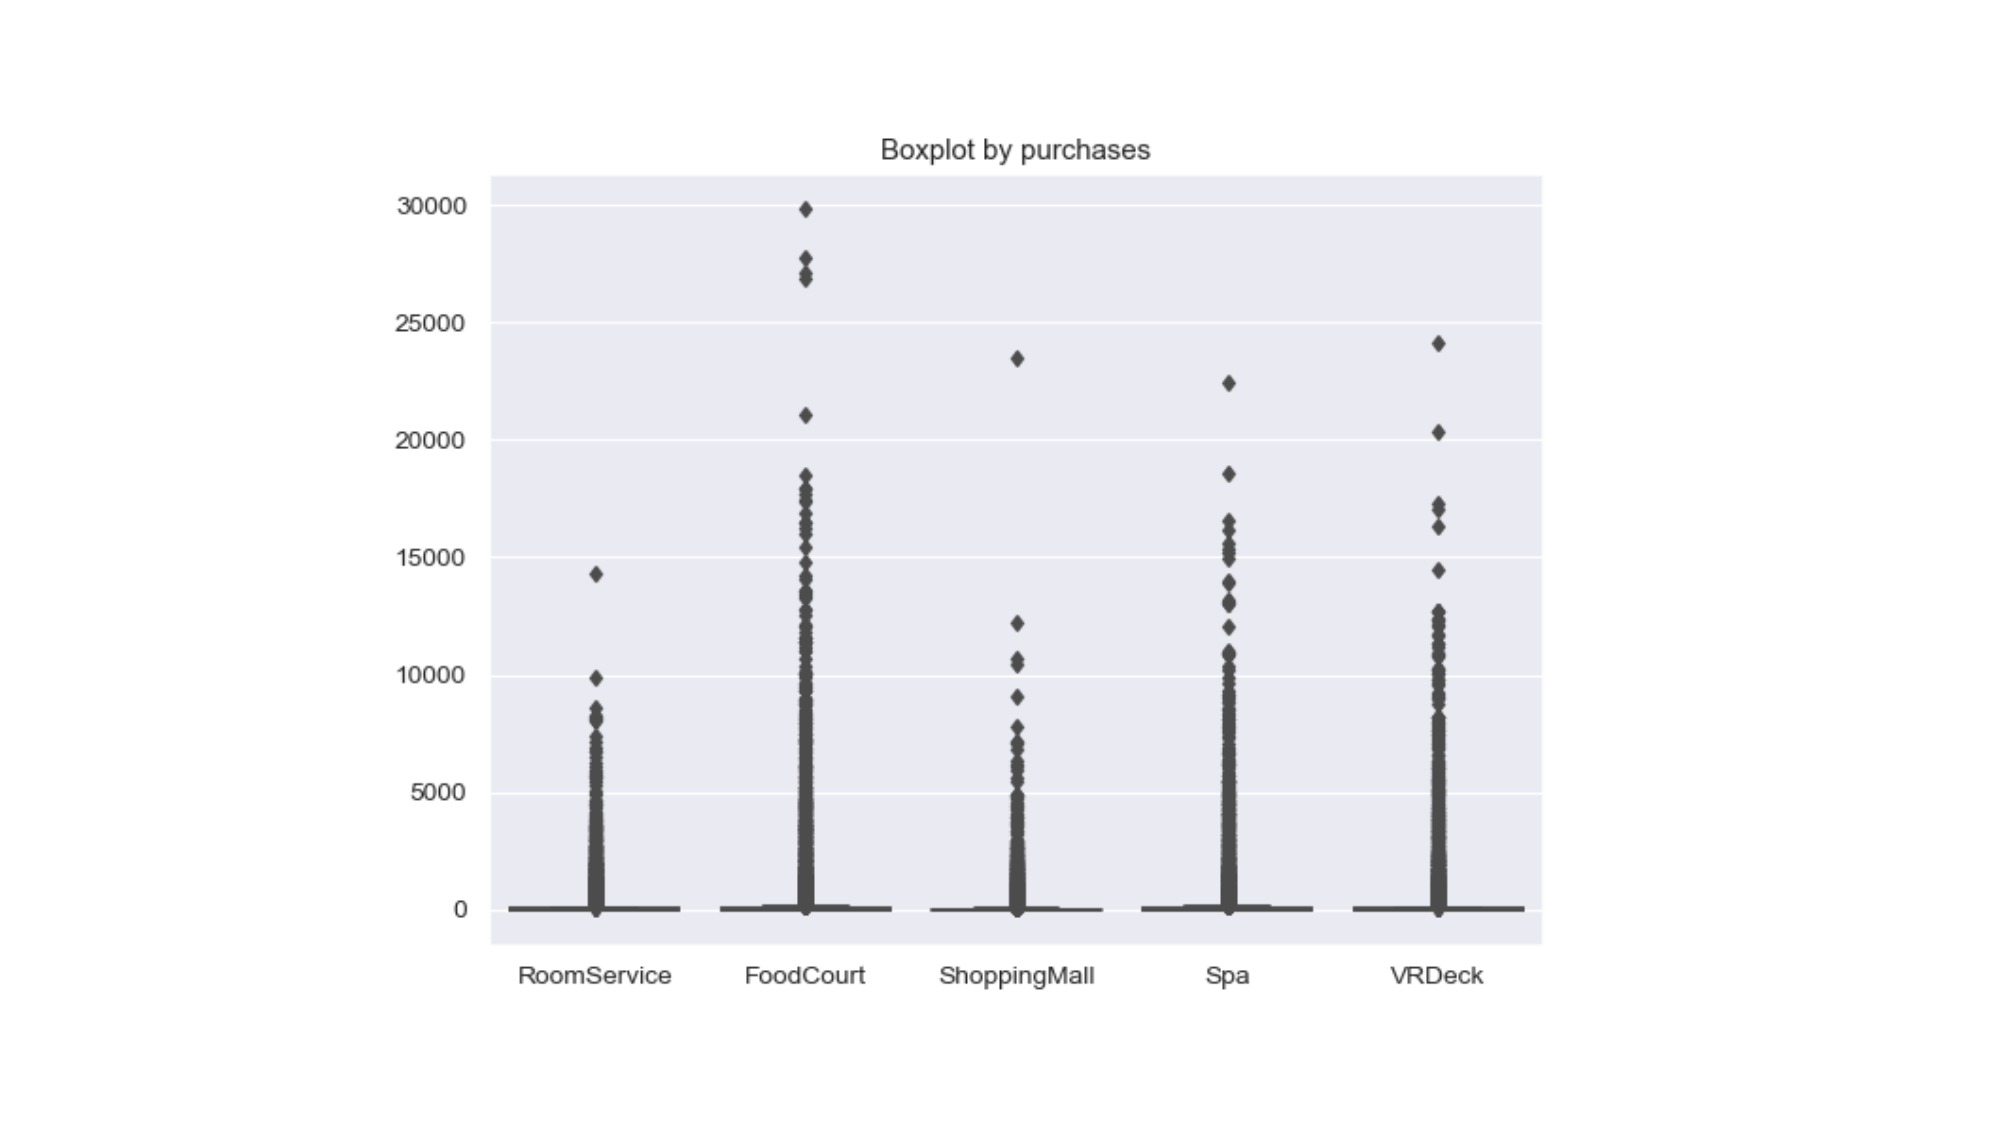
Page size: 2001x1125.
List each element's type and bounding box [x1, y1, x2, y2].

list [320, 52, 1680, 1073]
